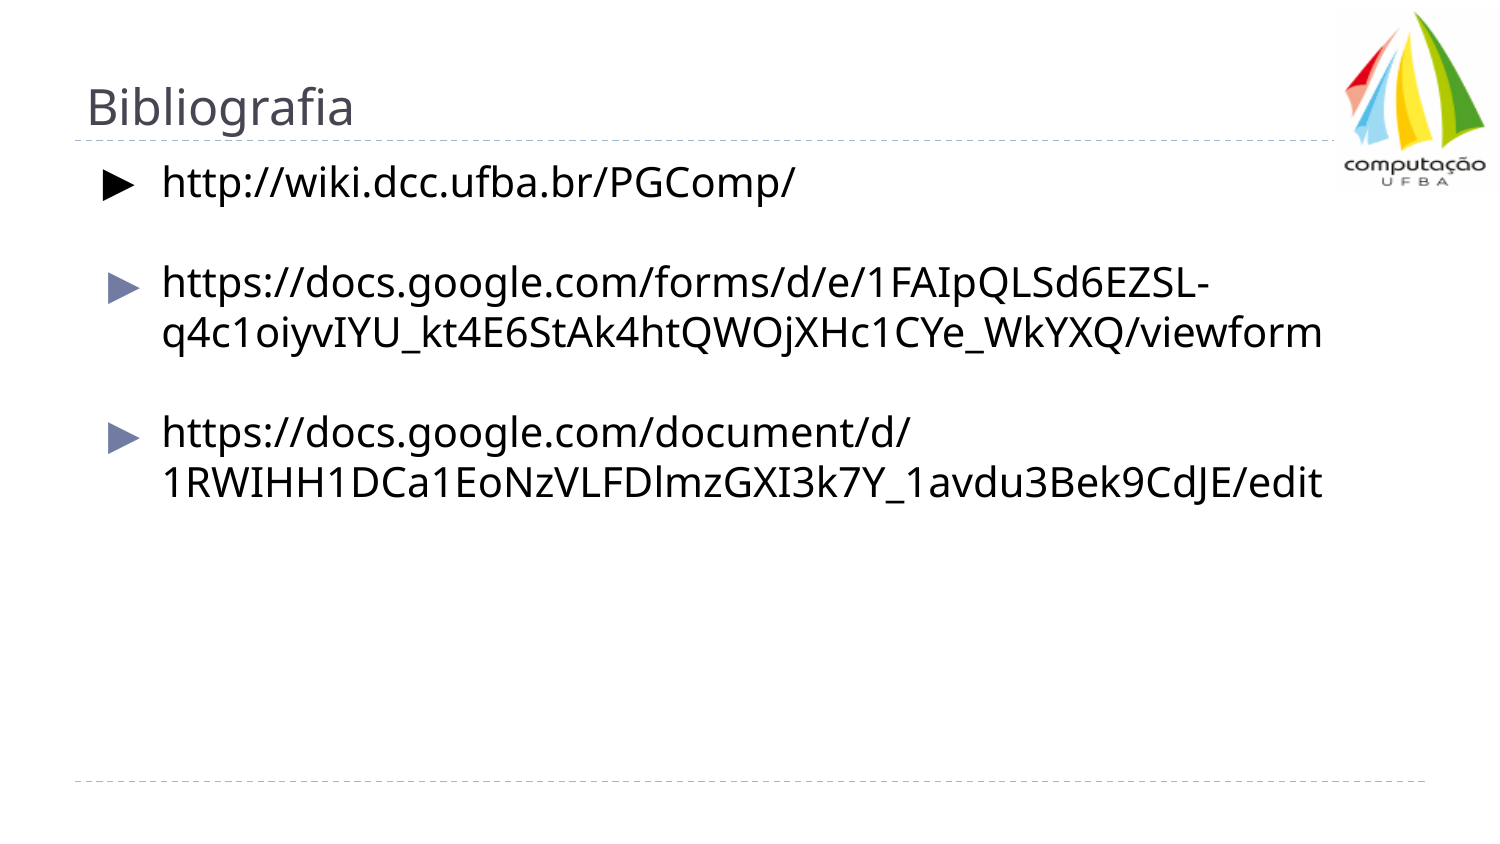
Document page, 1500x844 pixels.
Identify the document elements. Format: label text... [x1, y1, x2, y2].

list http://wiki.dcc.ufba.br/PGComp/ https://docs.google.com/forms/d/e/1FAIpQLSd6EZSL-q4c1oiyvIYU_kt4E6StAk4htQWOjXHc1CYe_WkYXQ/viewform https://docs.google.com/document/d/1RWIHH1DCa1EoNzVLFDlmzGXI3k7Y_1avdu3Bek9CdJE/edit [75, 150, 1425, 758]
picture [1334, 8, 1500, 194]
title Bibliografia [75, 18, 1425, 141]
